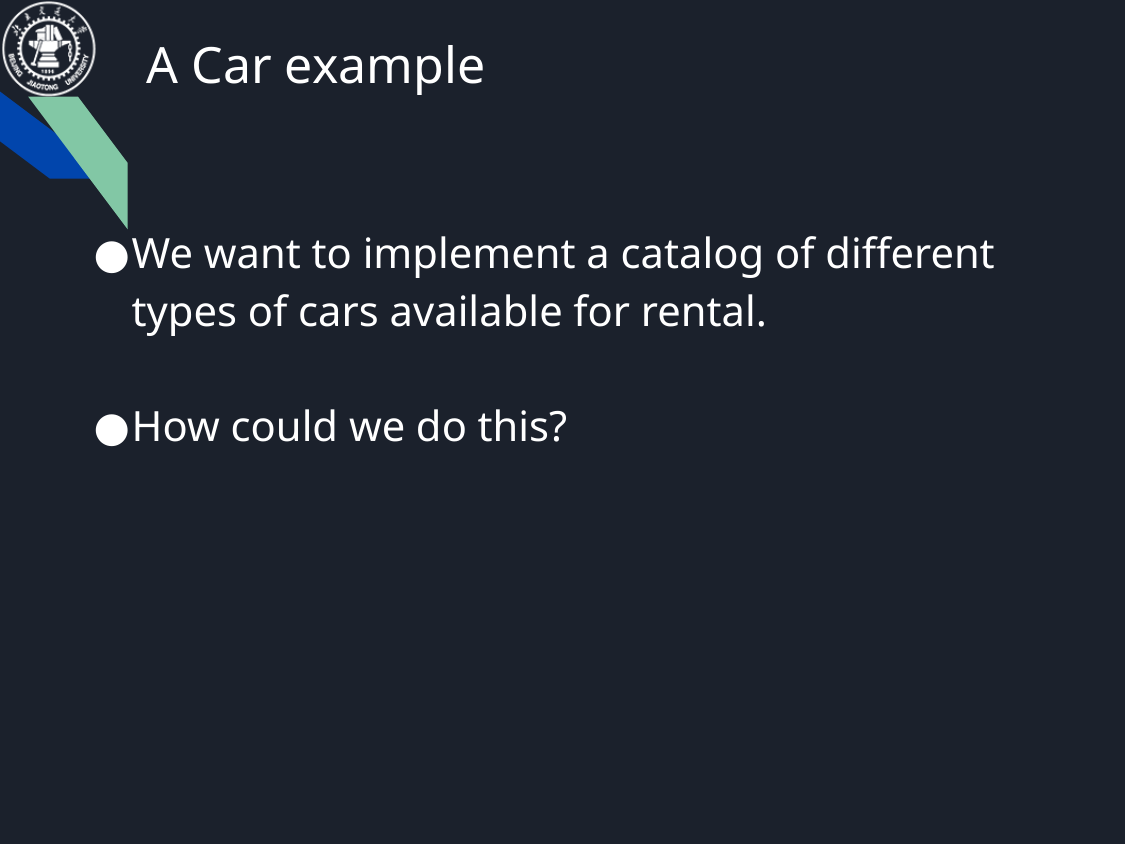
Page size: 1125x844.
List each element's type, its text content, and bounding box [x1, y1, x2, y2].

title A Car example [135, 22, 1114, 135]
list We want to implement a catalog of different types of cars available for rental. How could we do this? [60, 204, 1097, 683]
picture [0, 0, 100, 97]
